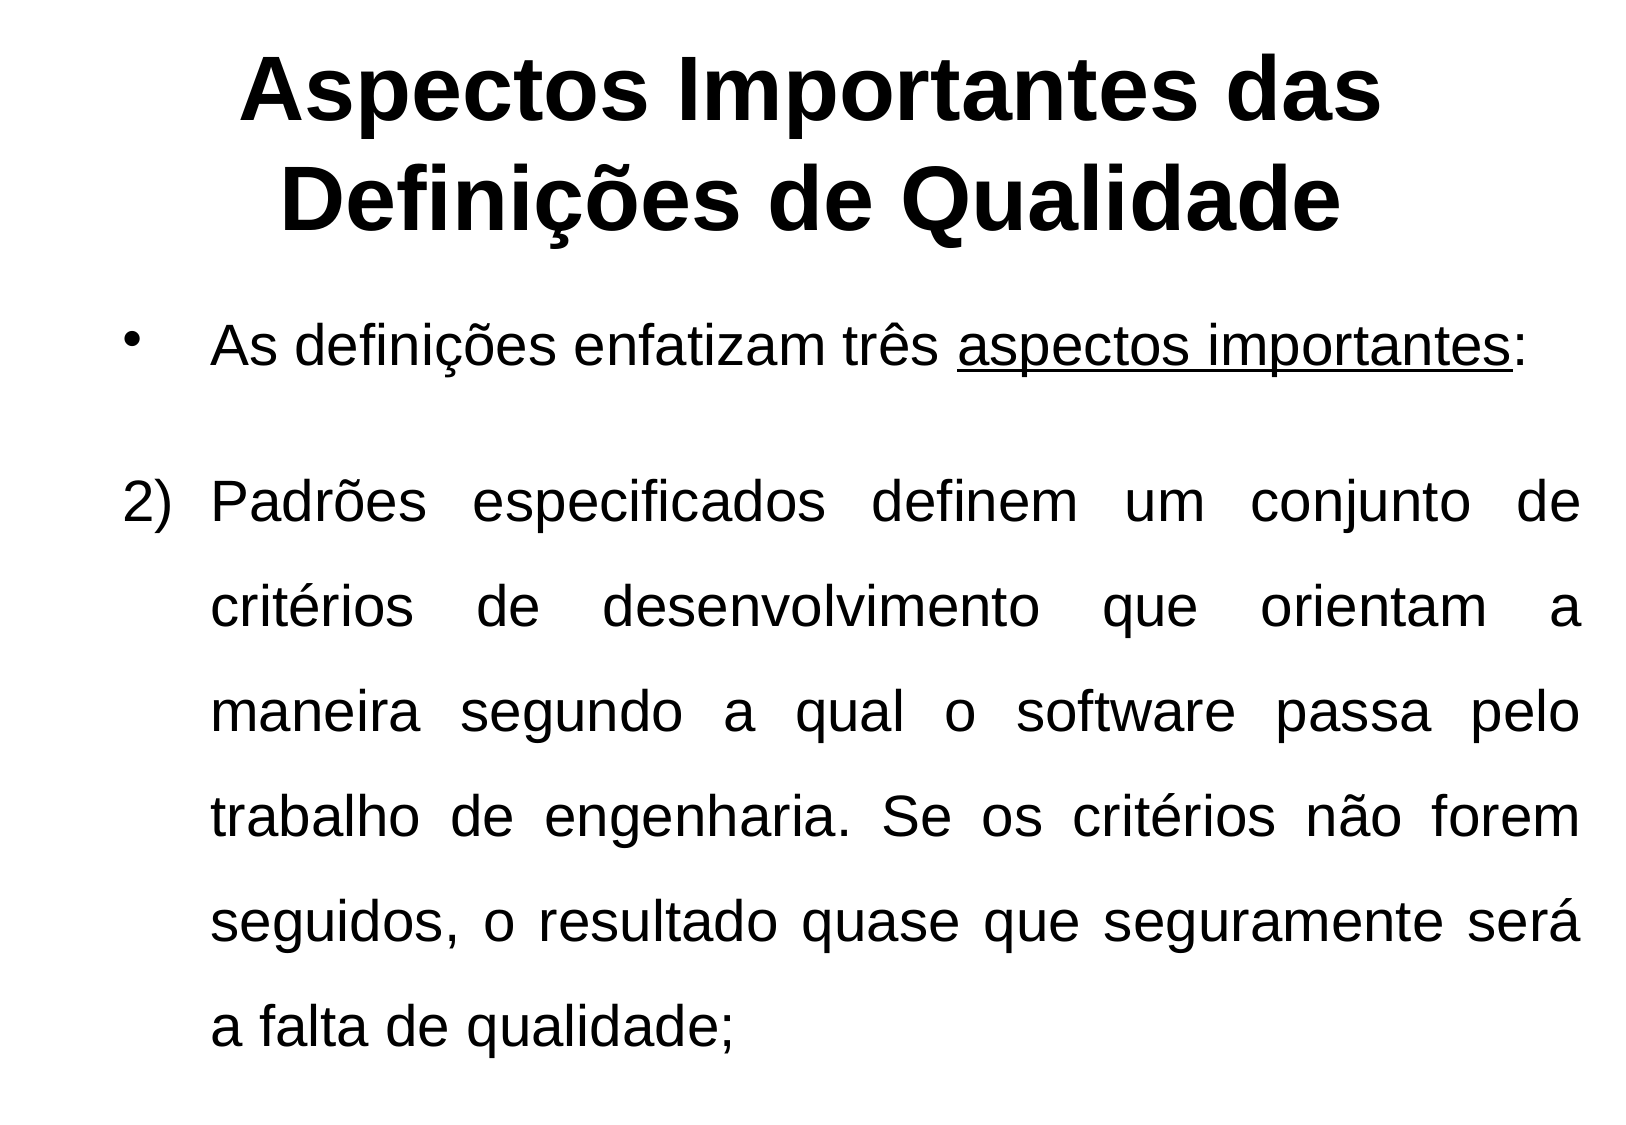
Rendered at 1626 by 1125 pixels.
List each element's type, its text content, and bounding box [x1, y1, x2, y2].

text_box As definições enfatizam três aspectos importantes: [116, 272, 1584, 429]
text_box Aspectos Importantes das Definições de Qualidade [80, 41, 1543, 235]
text_box Padrões especificados definem um conjunto de critérios de desenvolvimento que orientam a maneira segundo a qual o software passa pelo trabalho de engenharia. Se os critérios não forem seguidos, o resultado quase que seguramente será a falta de qualidade; [116, 428, 1583, 585]
